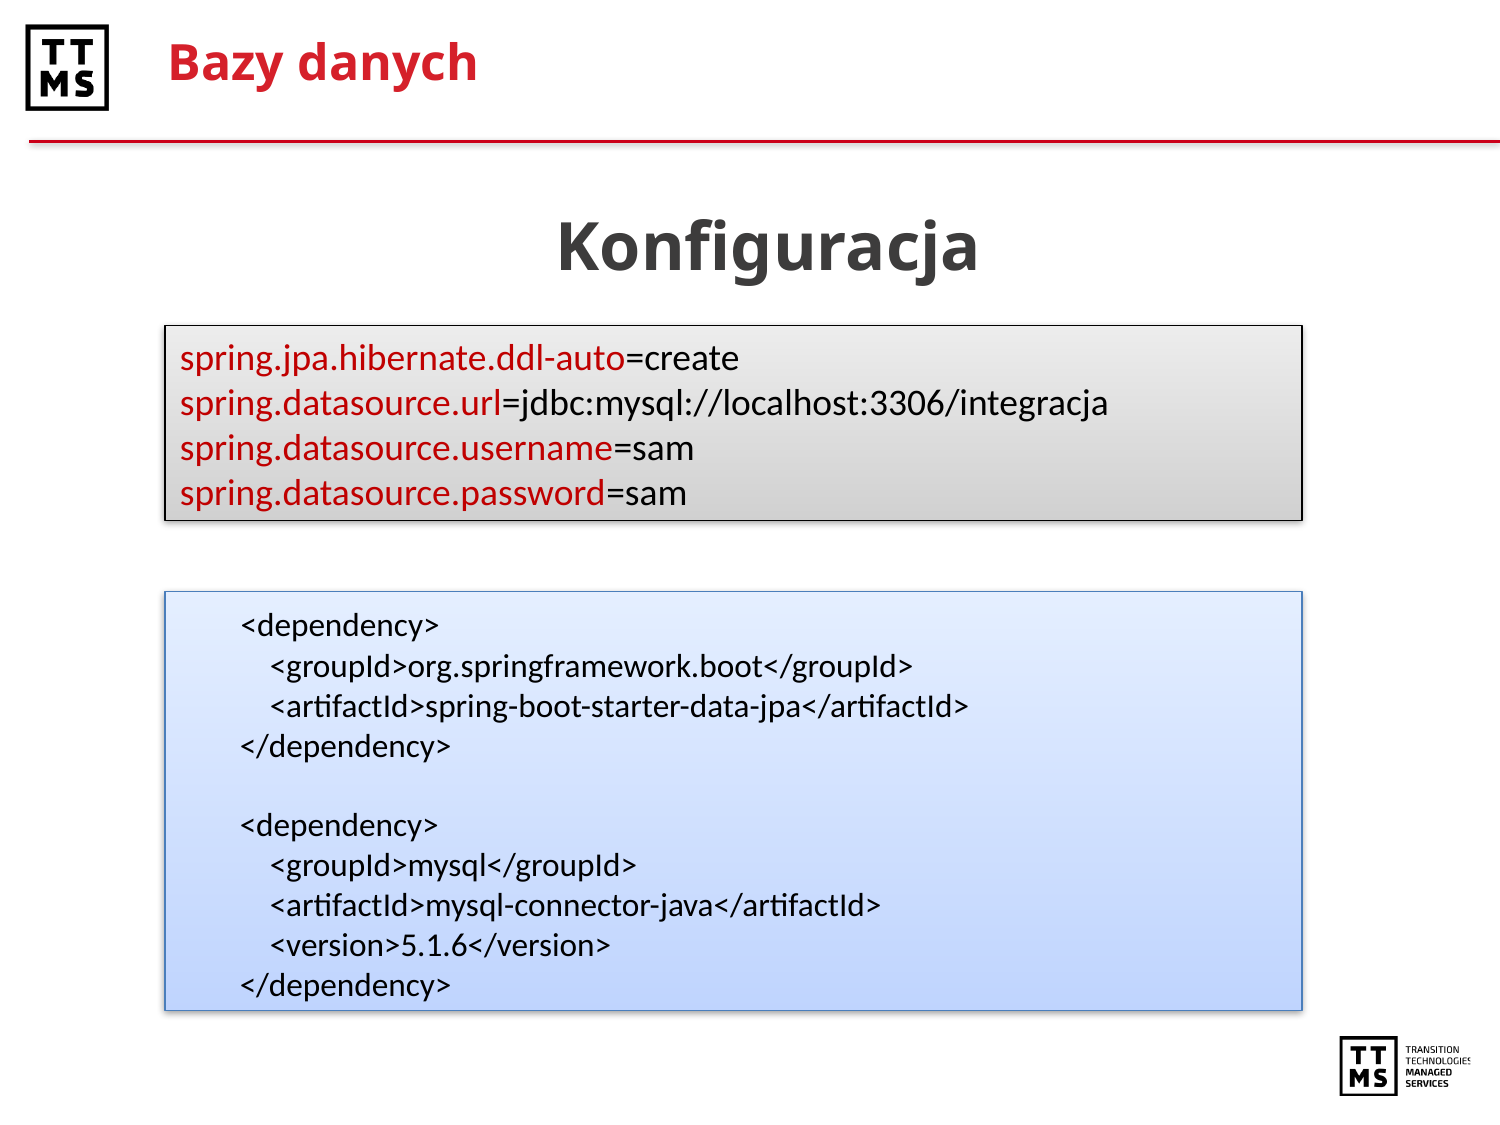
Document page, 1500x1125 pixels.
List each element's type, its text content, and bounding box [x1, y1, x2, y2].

picture [25, 24, 109, 111]
title Bazy danych [120, 2, 1500, 124]
list Konfiguracja [103, 196, 1434, 999]
text_box <dependency> <groupId>org.springframework.boot</groupId> <artifactId>spring-boot-starter-data-jpa</artifactId> </dependency> <dependency> <groupId>mysql</groupId> <artifactId>mysql-connector-java</artifactId> <version>5.1.6</version> </dependency> [164, 591, 1303, 1011]
text_box spring.jpa.hibernate.ddl-auto=create spring.datasource.url=jdbc:mysql://localhost:3306/integracja spring.datasource.username=sam spring.datasource.password=sam [164, 325, 1303, 521]
